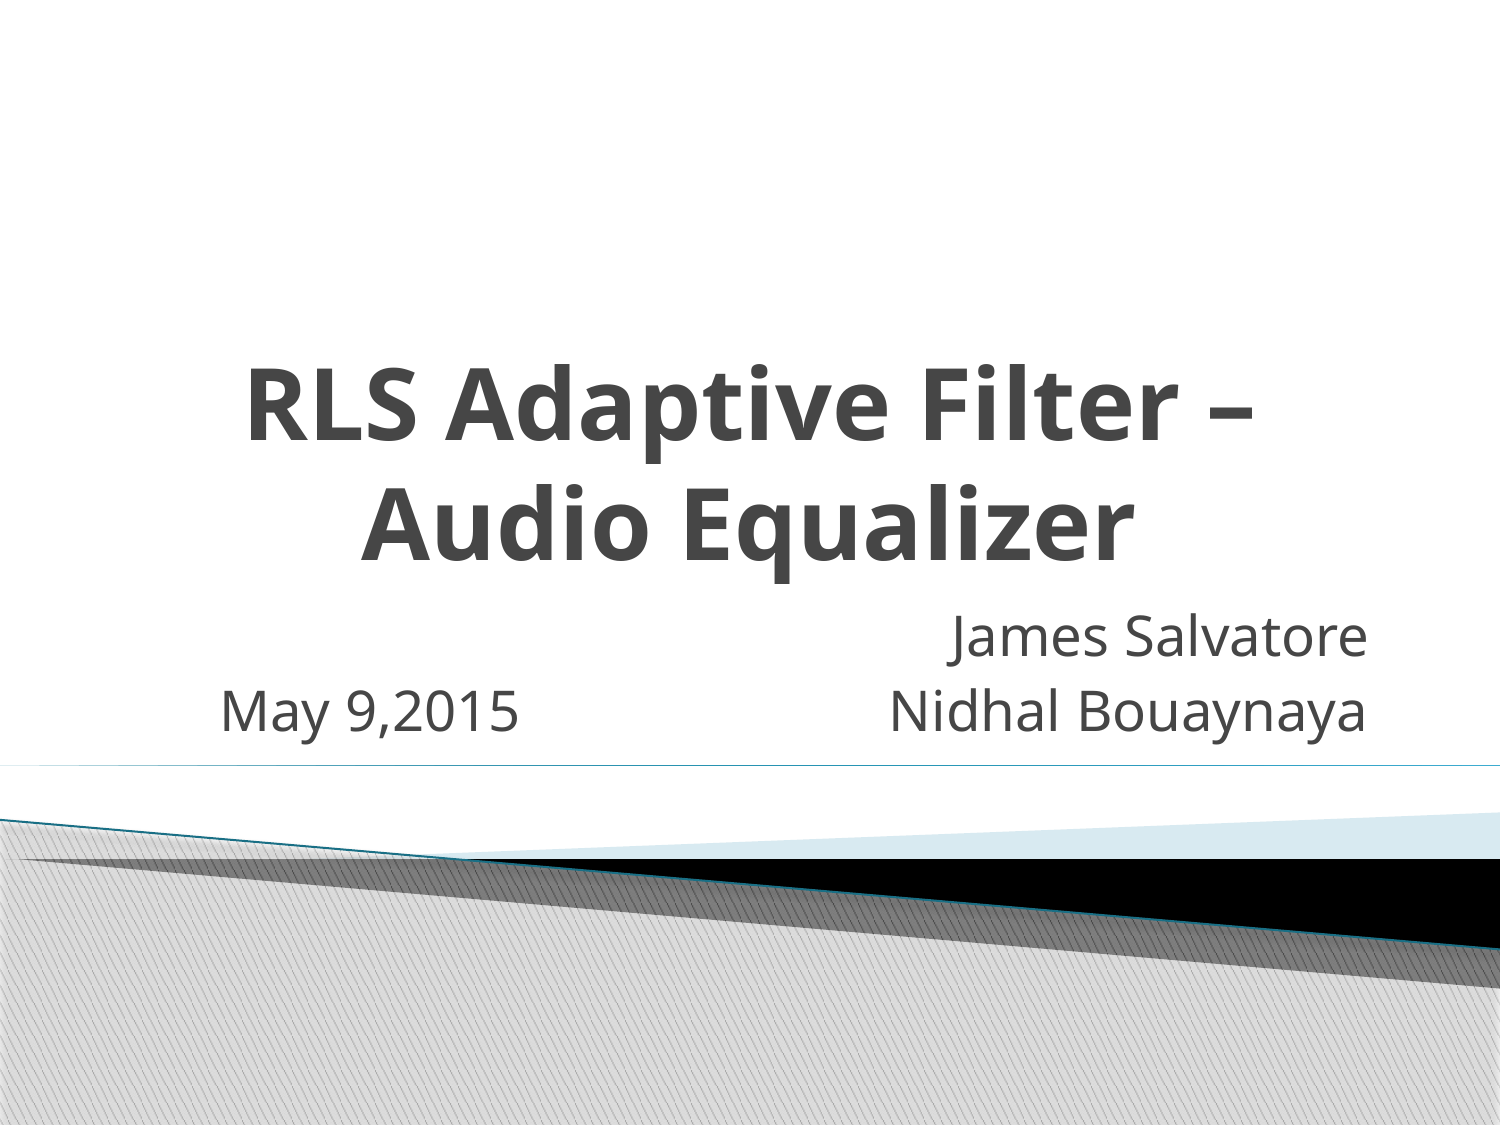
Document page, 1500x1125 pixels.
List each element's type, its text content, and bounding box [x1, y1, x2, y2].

title RLS Adaptive Filter – Audio Equalizer [112, 287, 1388, 588]
subtitle James Salvatore May 9,2015 Nidhal Bouaynaya [112, 592, 1388, 790]
picture [5, 859, 1500, 989]
